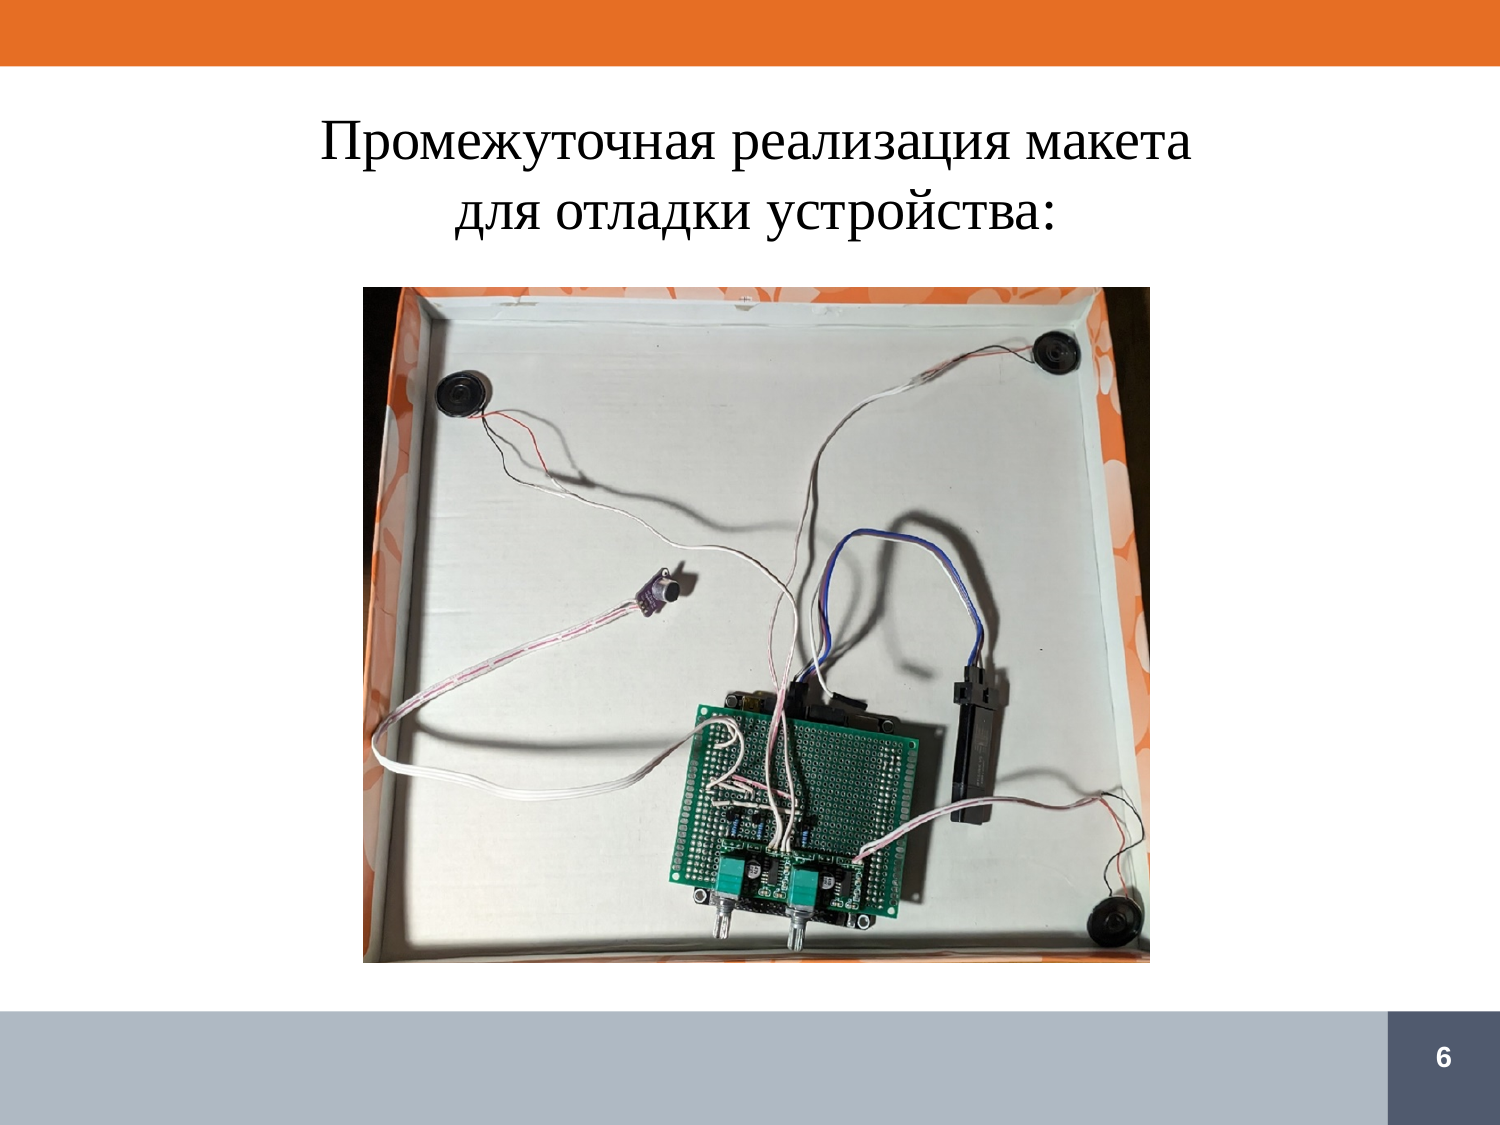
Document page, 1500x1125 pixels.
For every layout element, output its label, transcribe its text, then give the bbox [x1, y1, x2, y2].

slide_number 6 [1387, 1030, 1500, 1107]
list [363, 287, 1150, 963]
title Промежуточная реализация макета для отладки устройства: [261, 75, 1252, 427]
